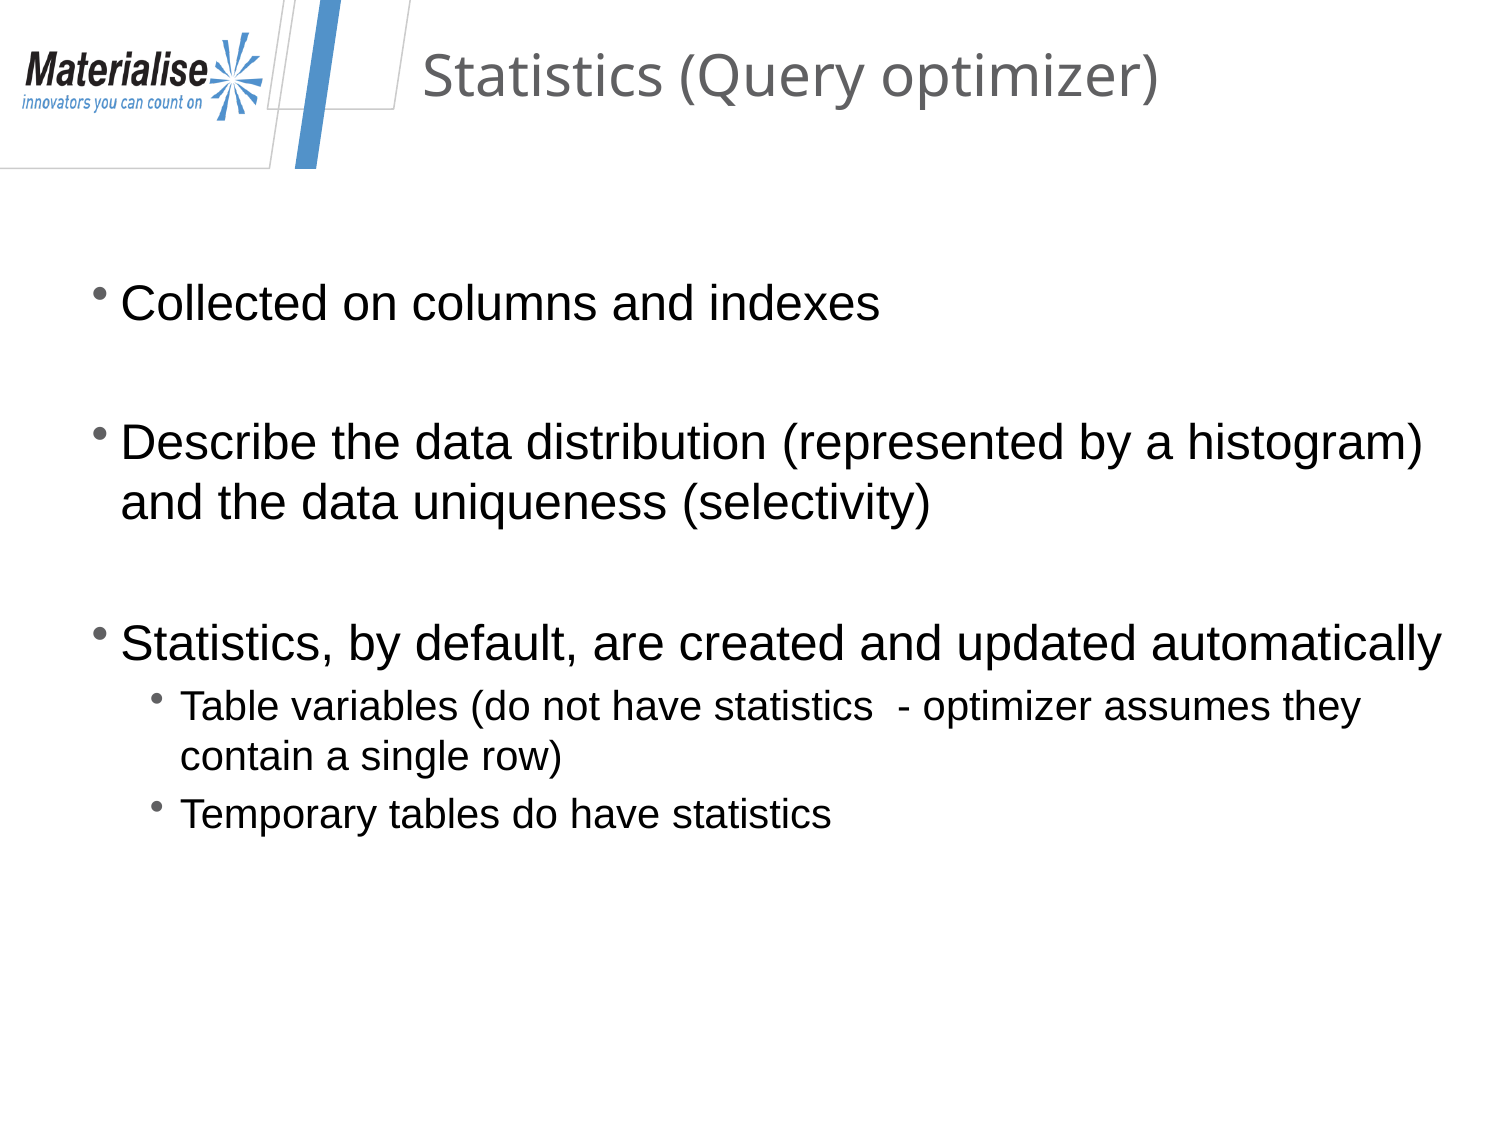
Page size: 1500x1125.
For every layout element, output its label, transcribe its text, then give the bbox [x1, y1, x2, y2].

title Statistics (Query optimizer) [407, 0, 1436, 116]
picture [0, 20, 275, 137]
list Collected on columns and indexes Describe the data distribution (represented by a histogram) and the data uniqueness (selectivity) Statistics, by default, are created and updated automatically Table variables (do not have statistics - optimizer assumes they contain a single row) Temporary tables do have statistics [76, 262, 1459, 1059]
